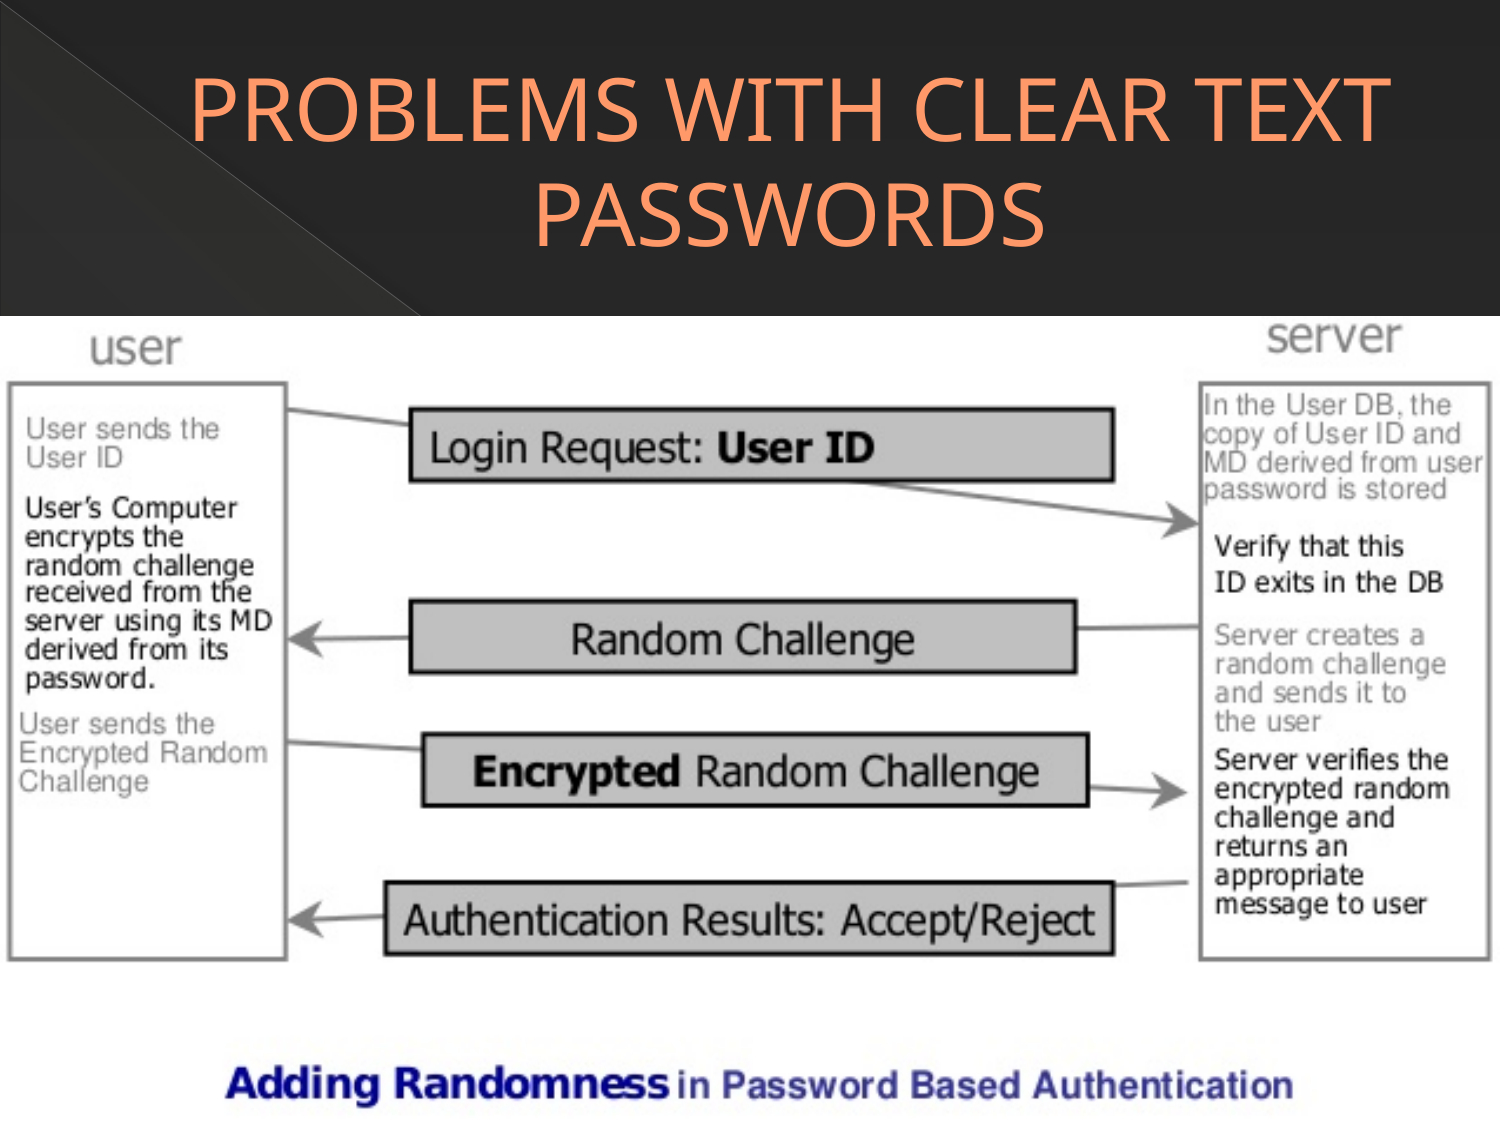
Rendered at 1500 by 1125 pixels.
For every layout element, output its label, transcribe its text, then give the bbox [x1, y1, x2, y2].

title PROBLEMS WITH CLEAR TEXT PASSWORDS [75, 43, 1425, 274]
picture [0, 316, 1500, 1125]
